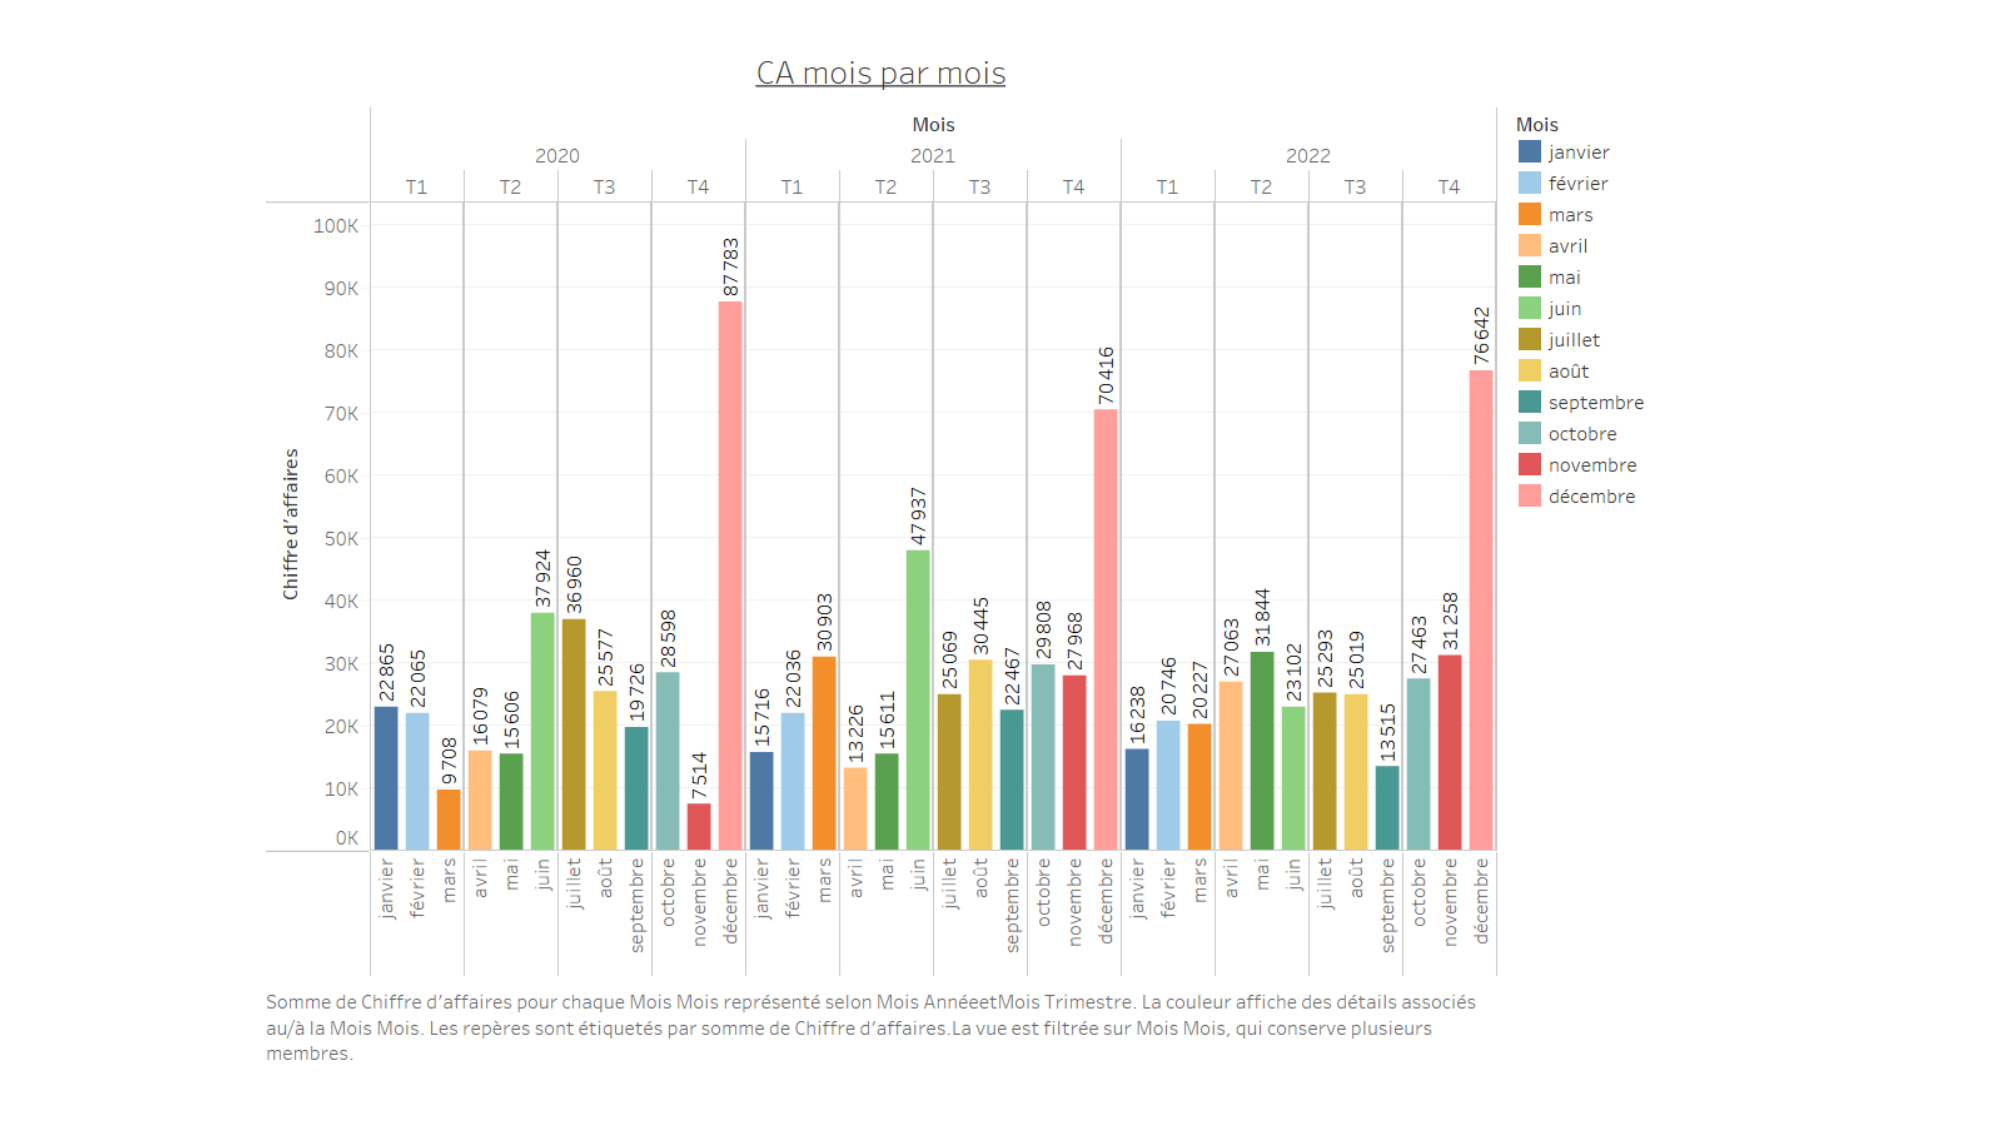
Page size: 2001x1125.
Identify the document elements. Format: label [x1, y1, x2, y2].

picture [266, 40, 1734, 1070]
